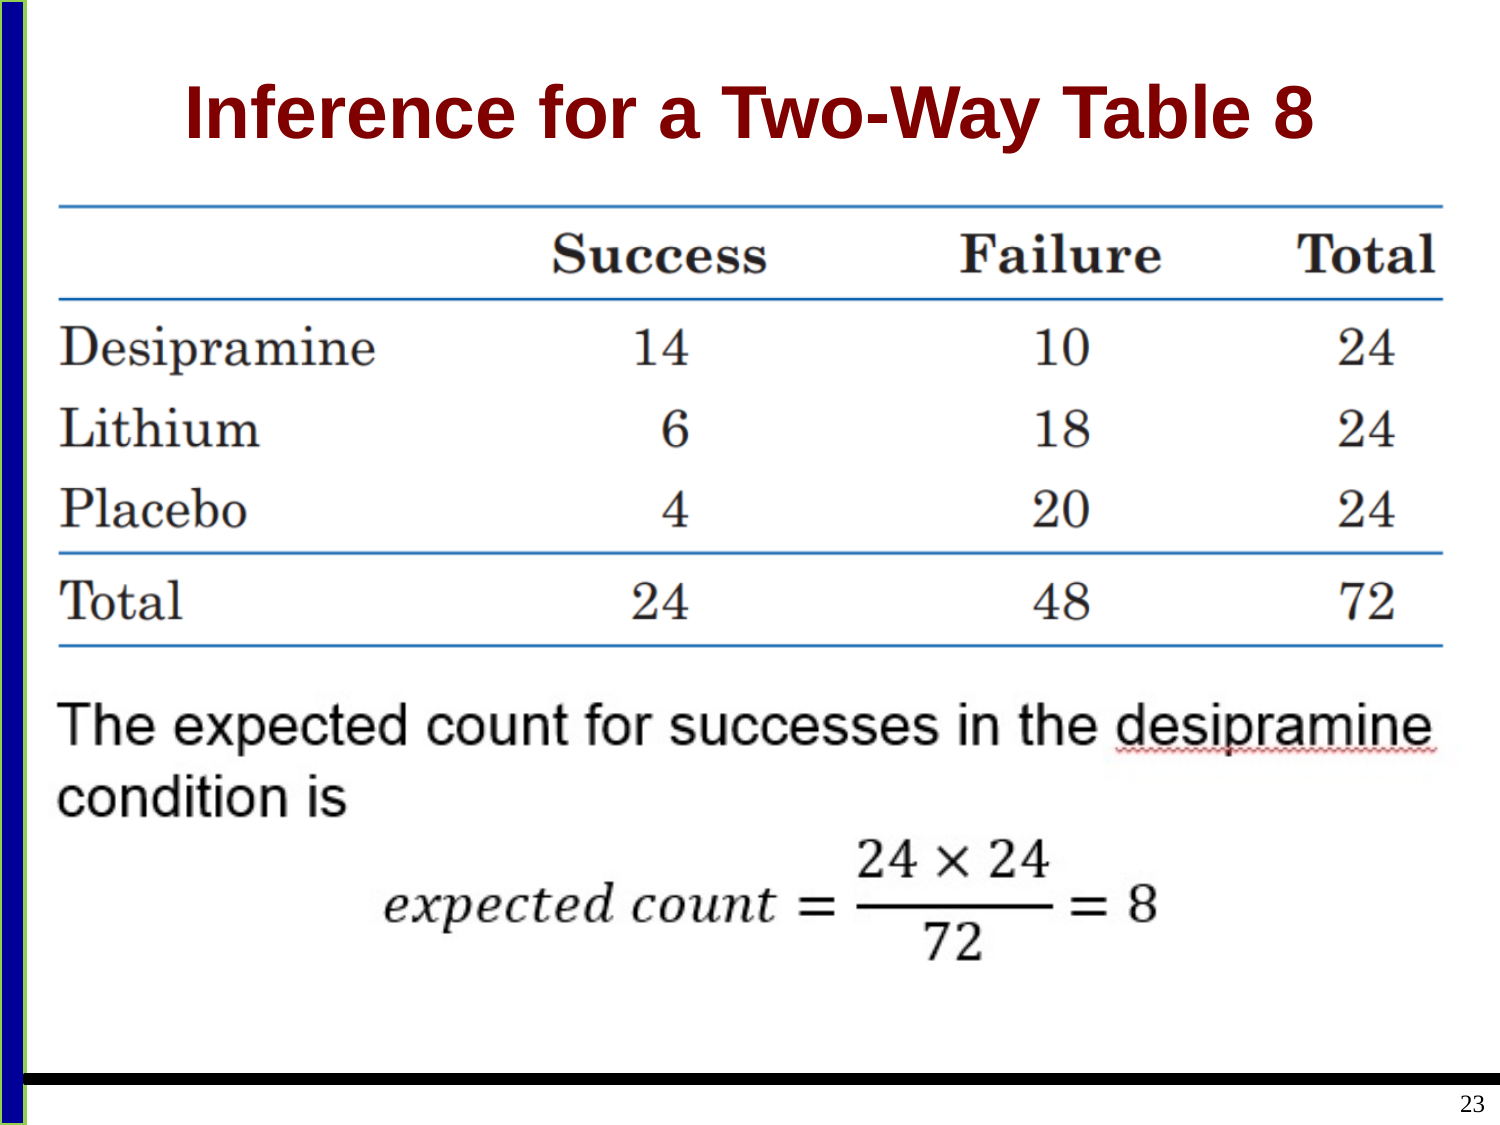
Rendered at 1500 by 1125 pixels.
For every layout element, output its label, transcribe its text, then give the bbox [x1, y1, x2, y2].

picture [49, 194, 1455, 661]
picture [31, 674, 1469, 1046]
title Inference for a Two-Way Table 8 [74, 59, 1426, 193]
